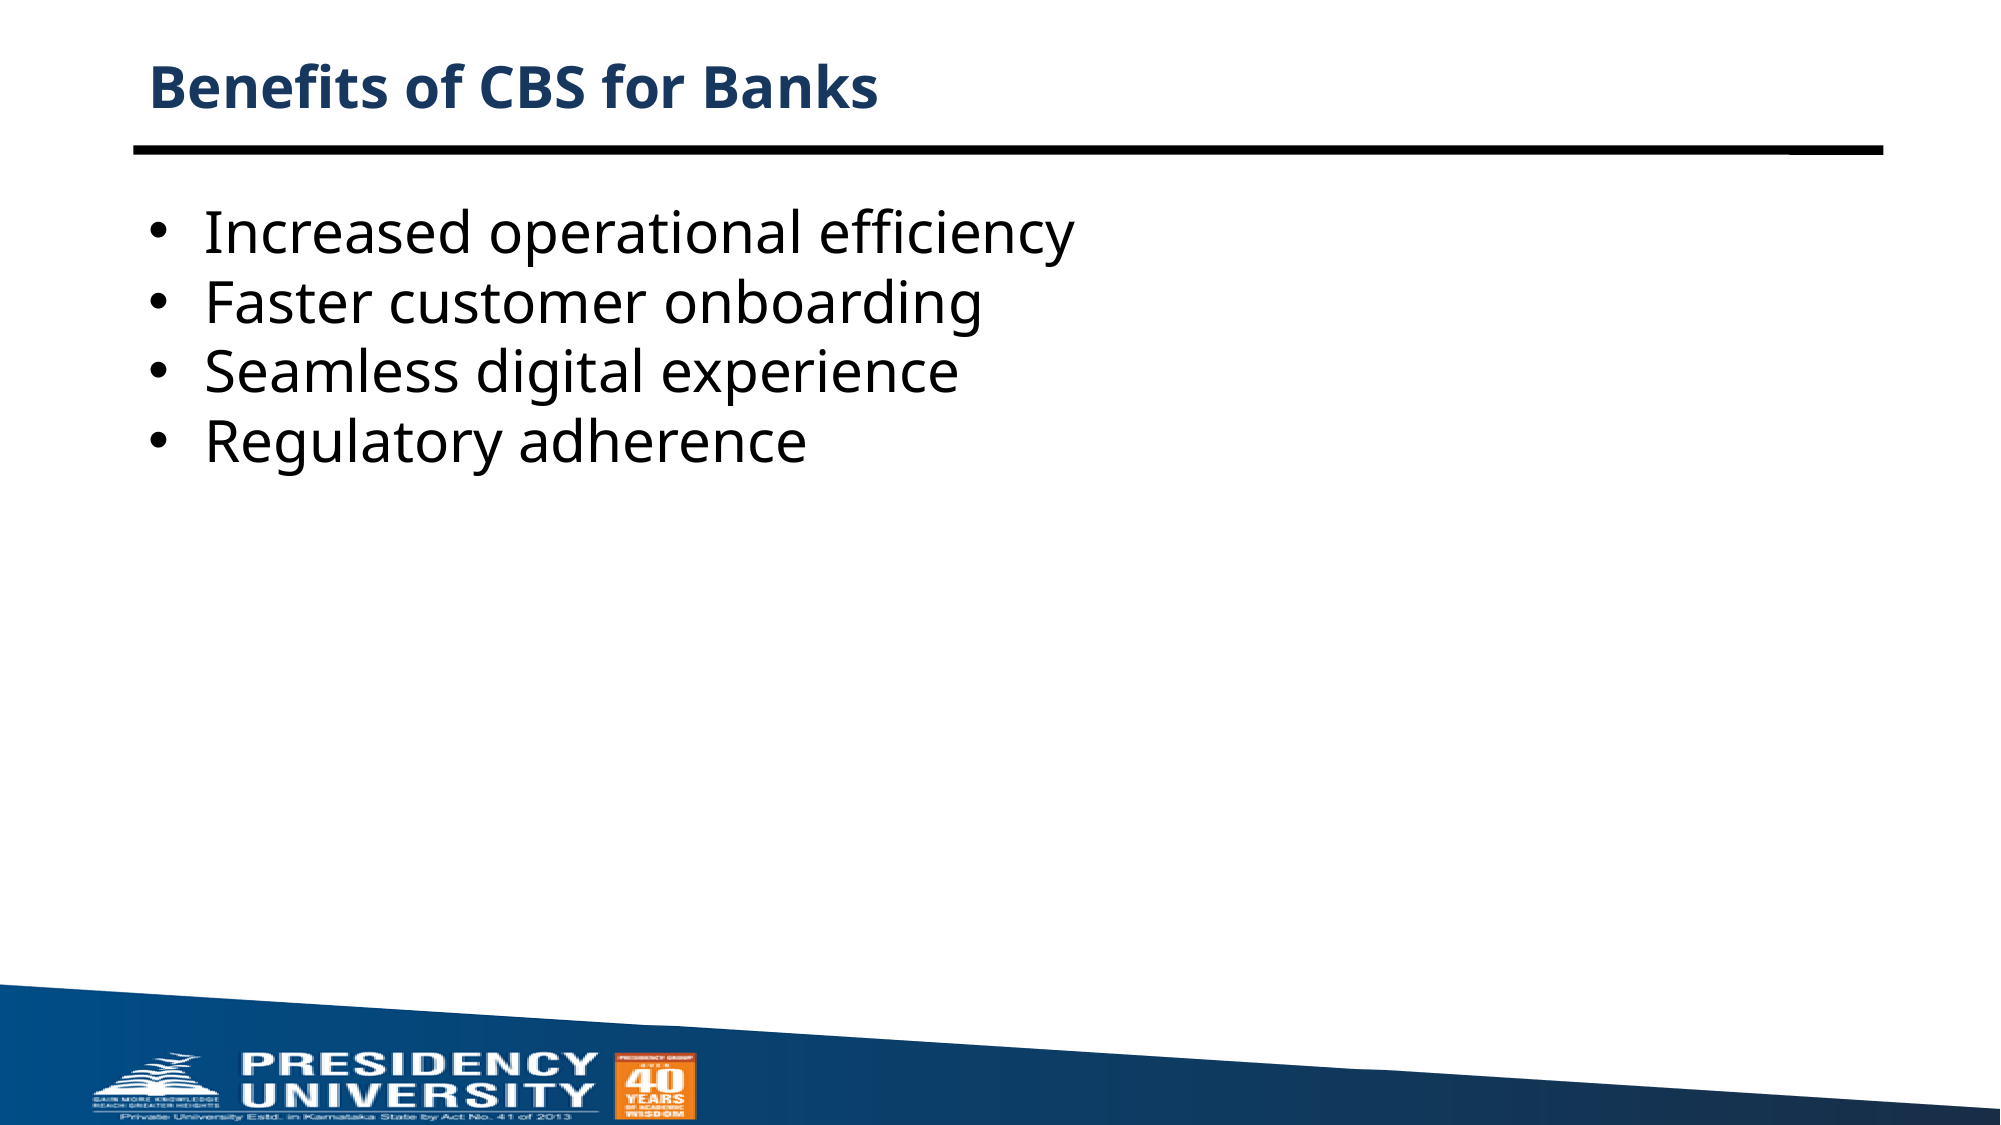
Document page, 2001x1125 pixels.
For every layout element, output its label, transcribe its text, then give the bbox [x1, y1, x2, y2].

picture [0, 982, 2000, 1125]
list Increased operational efficiency Faster customer onboarding Seamless digital experience Regulatory adherence [133, 187, 1884, 1000]
title Benefits of CBS for Banks [133, 45, 1884, 125]
